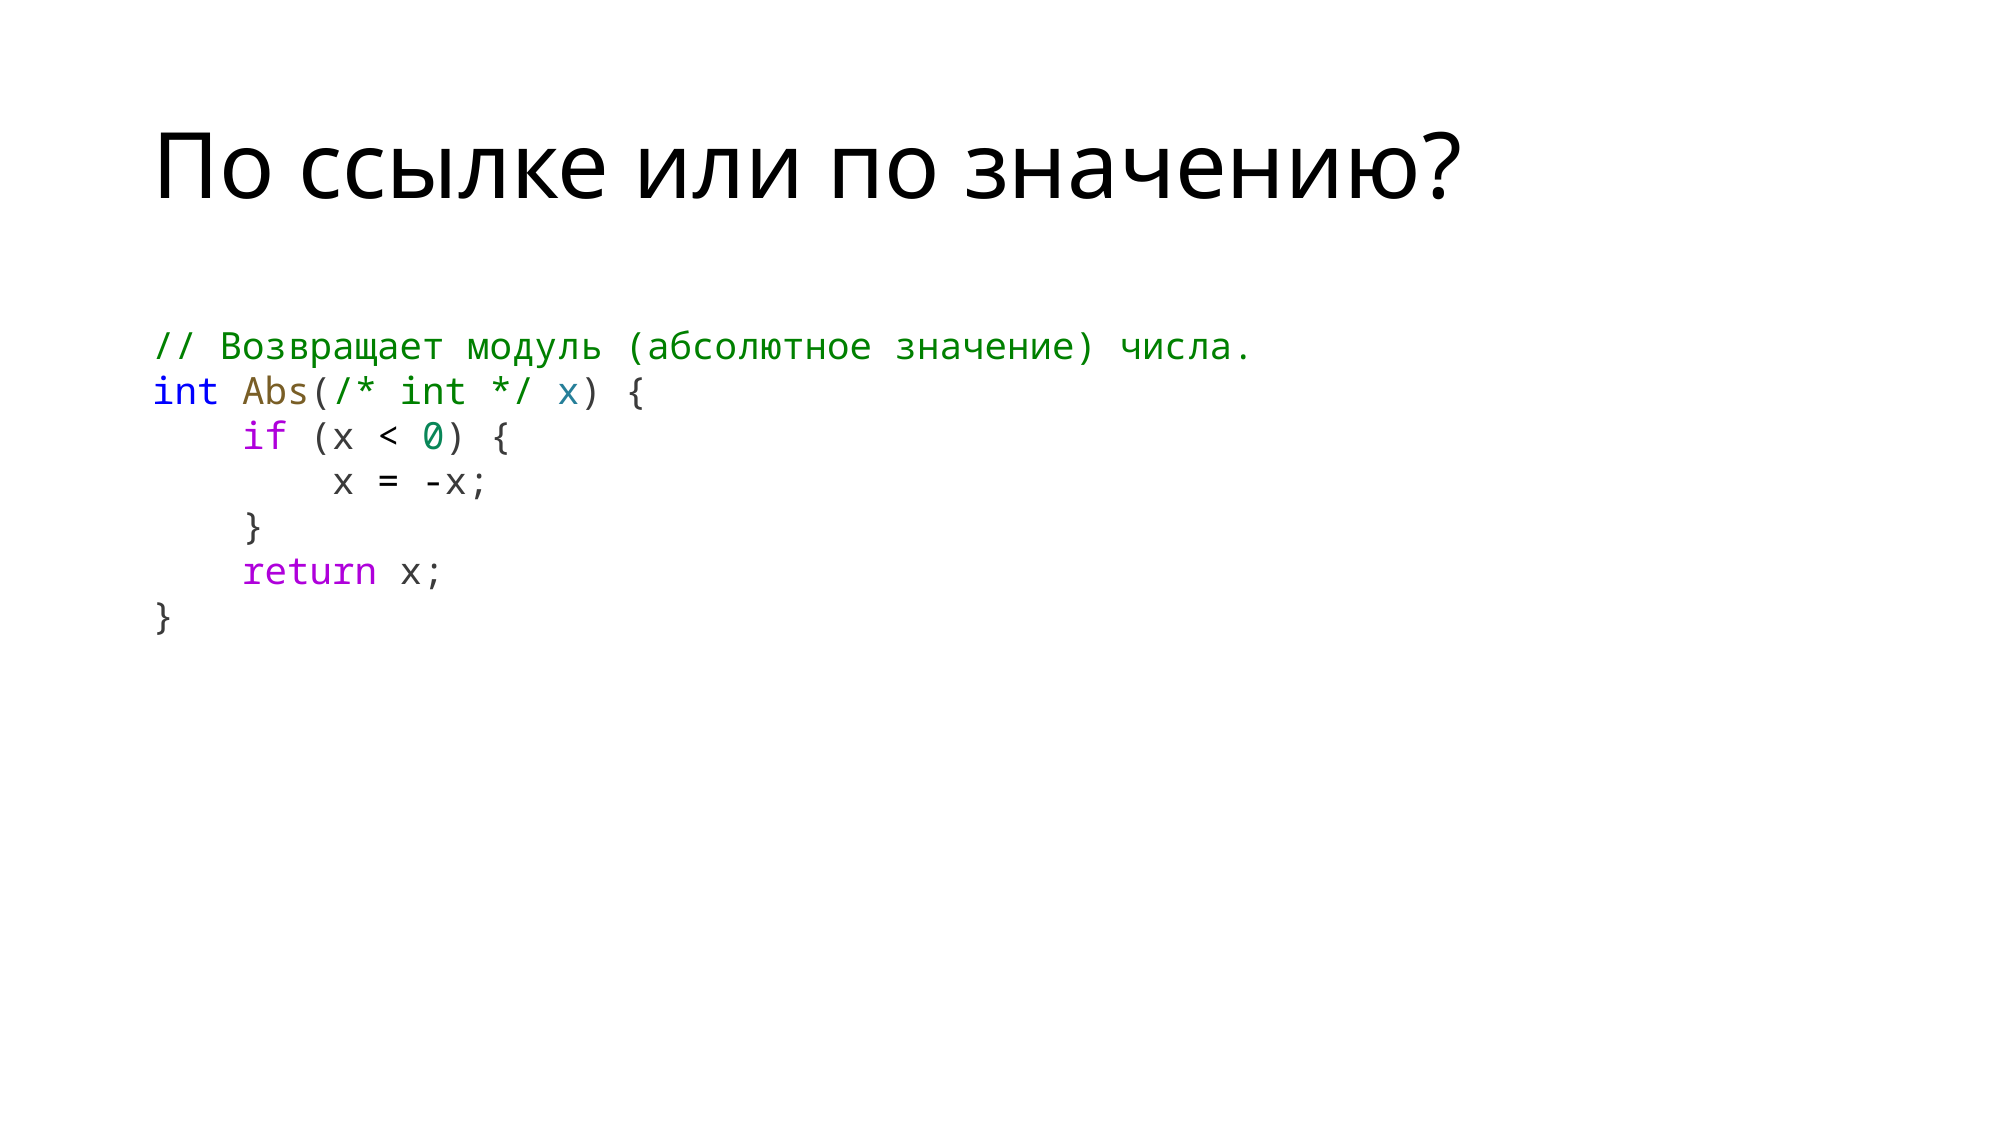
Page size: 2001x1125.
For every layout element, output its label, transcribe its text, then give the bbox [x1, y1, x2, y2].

text_box // Возвращает модуль (абсолютное значение) числа. int Abs(/* int */ x) { if (x < 0) { x = -x; } return x; } [137, 314, 1500, 645]
title По ссылке или по значению? [137, 59, 1863, 278]
